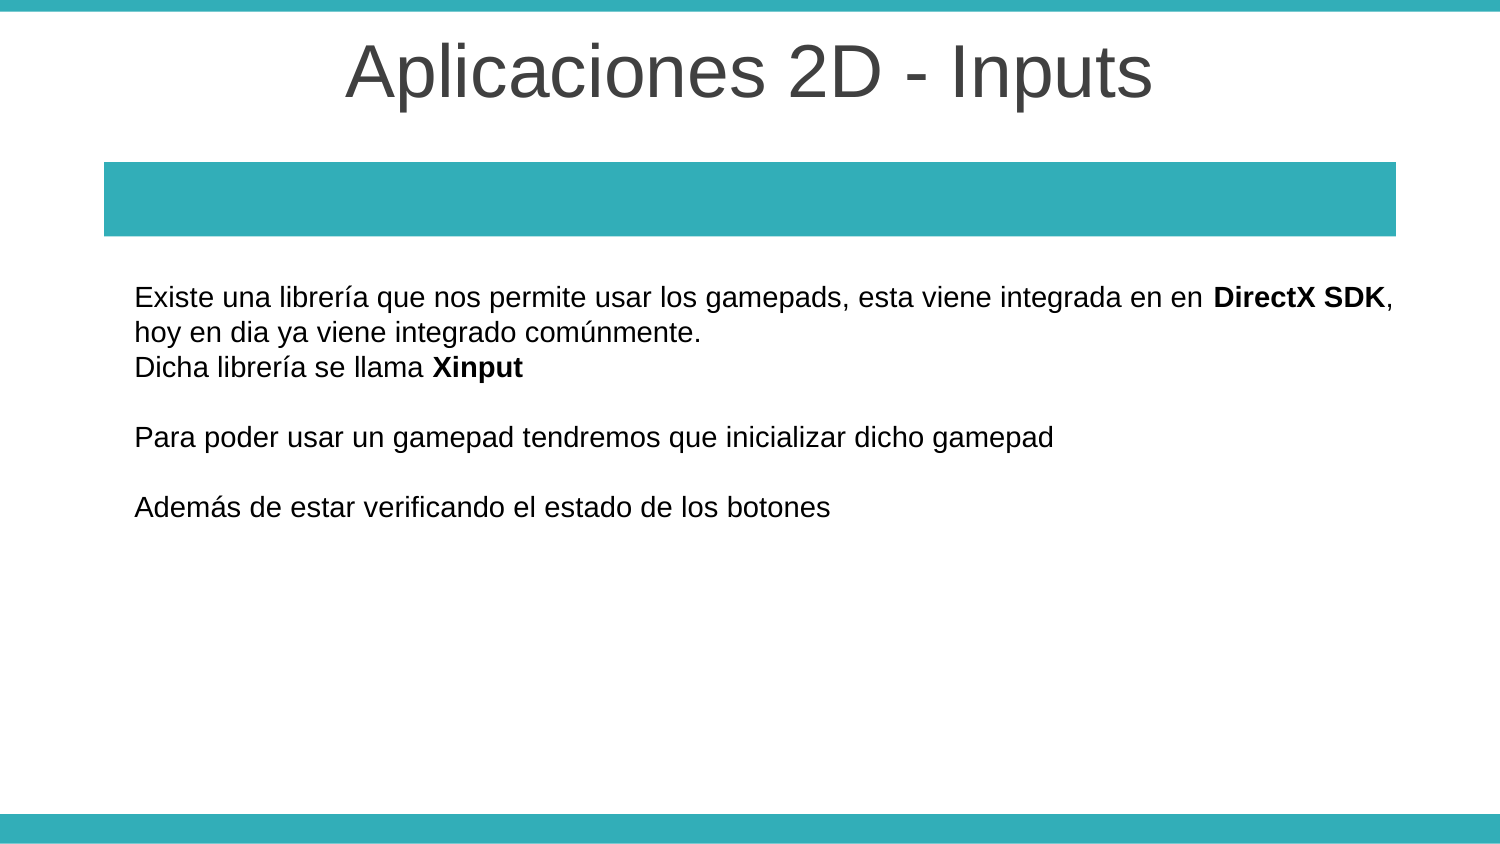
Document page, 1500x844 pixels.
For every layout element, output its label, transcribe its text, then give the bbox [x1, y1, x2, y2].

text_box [103, 161, 1412, 534]
list Aplicaciones 2D - Inputs [0, 20, 1500, 115]
